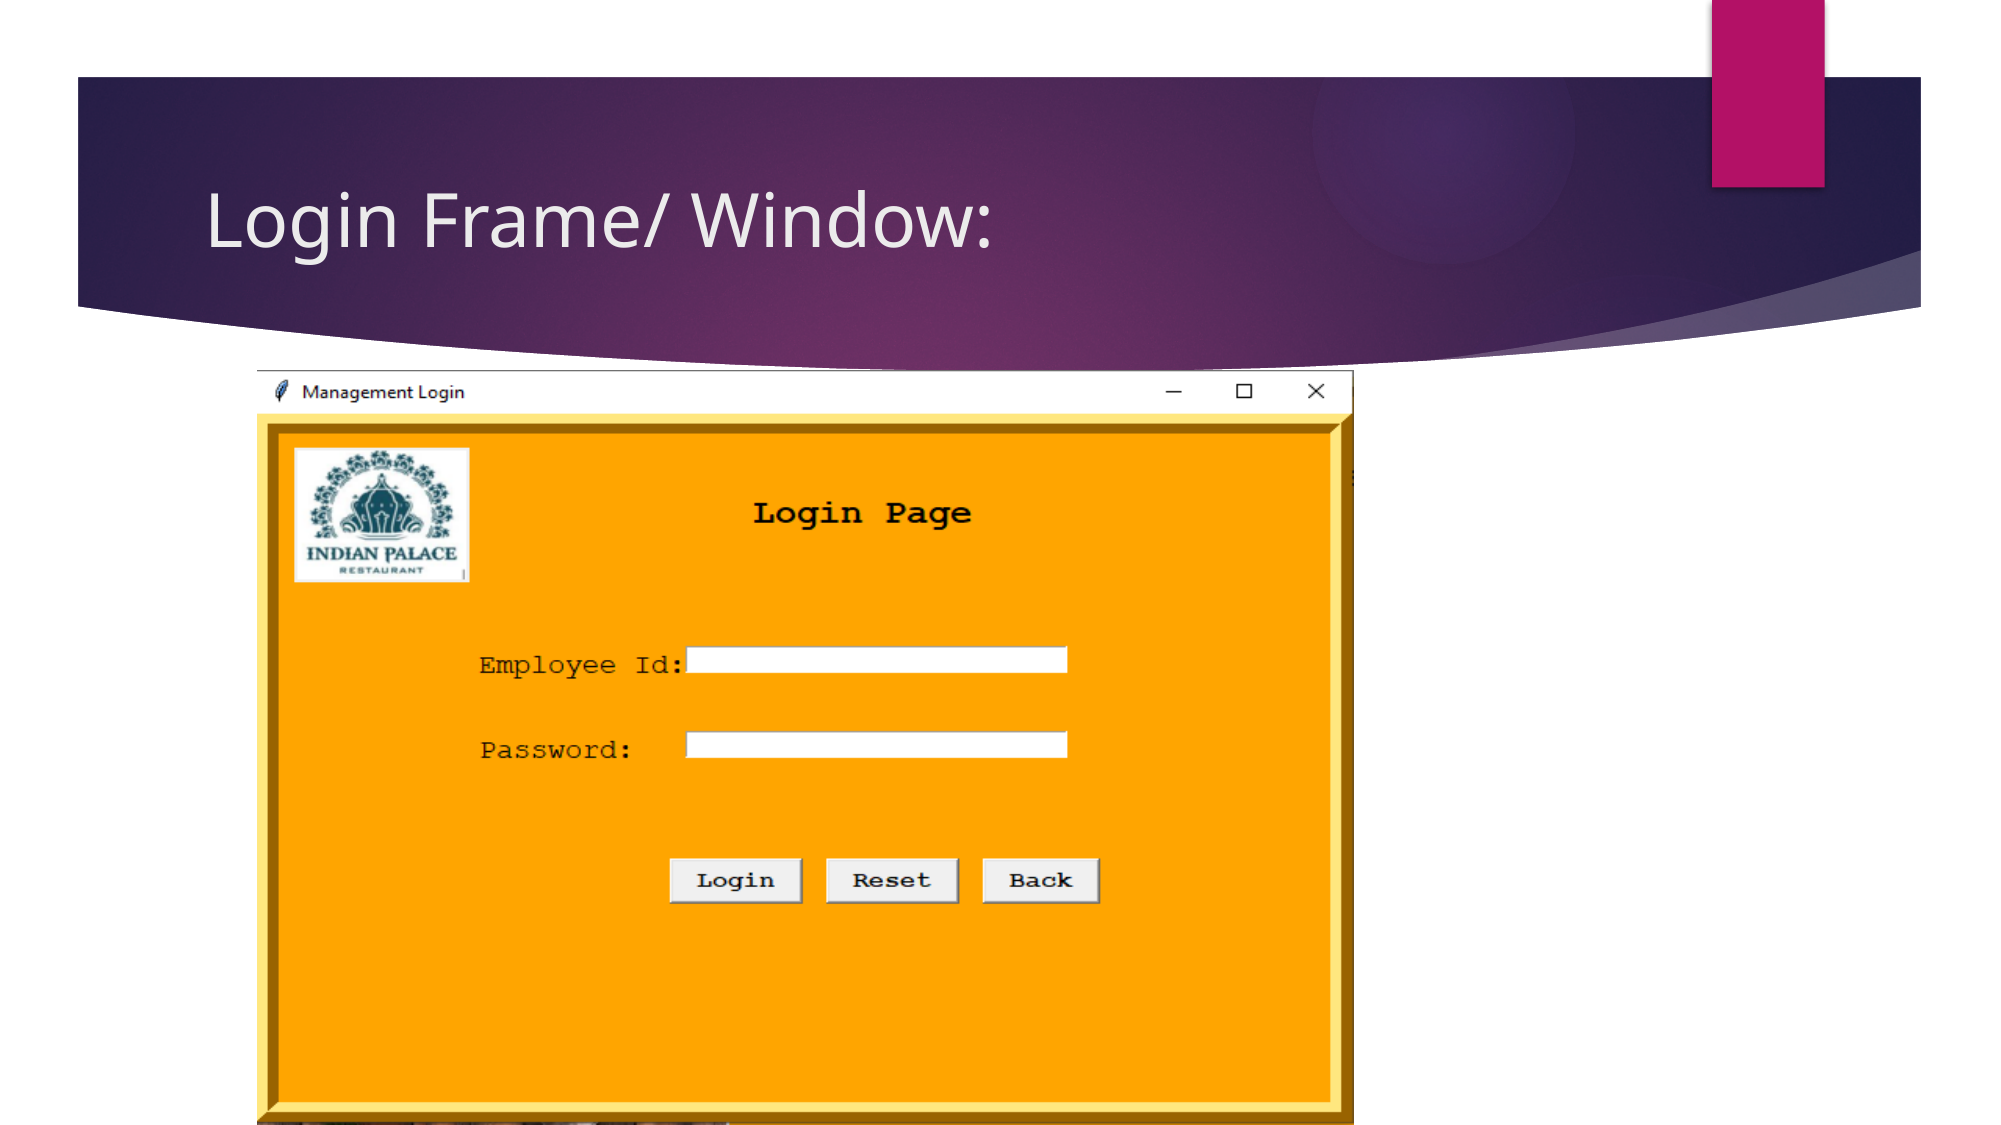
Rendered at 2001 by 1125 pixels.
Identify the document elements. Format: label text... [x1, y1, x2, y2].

title Login Frame/ Window: [189, 159, 1627, 276]
picture [257, 370, 1354, 1125]
